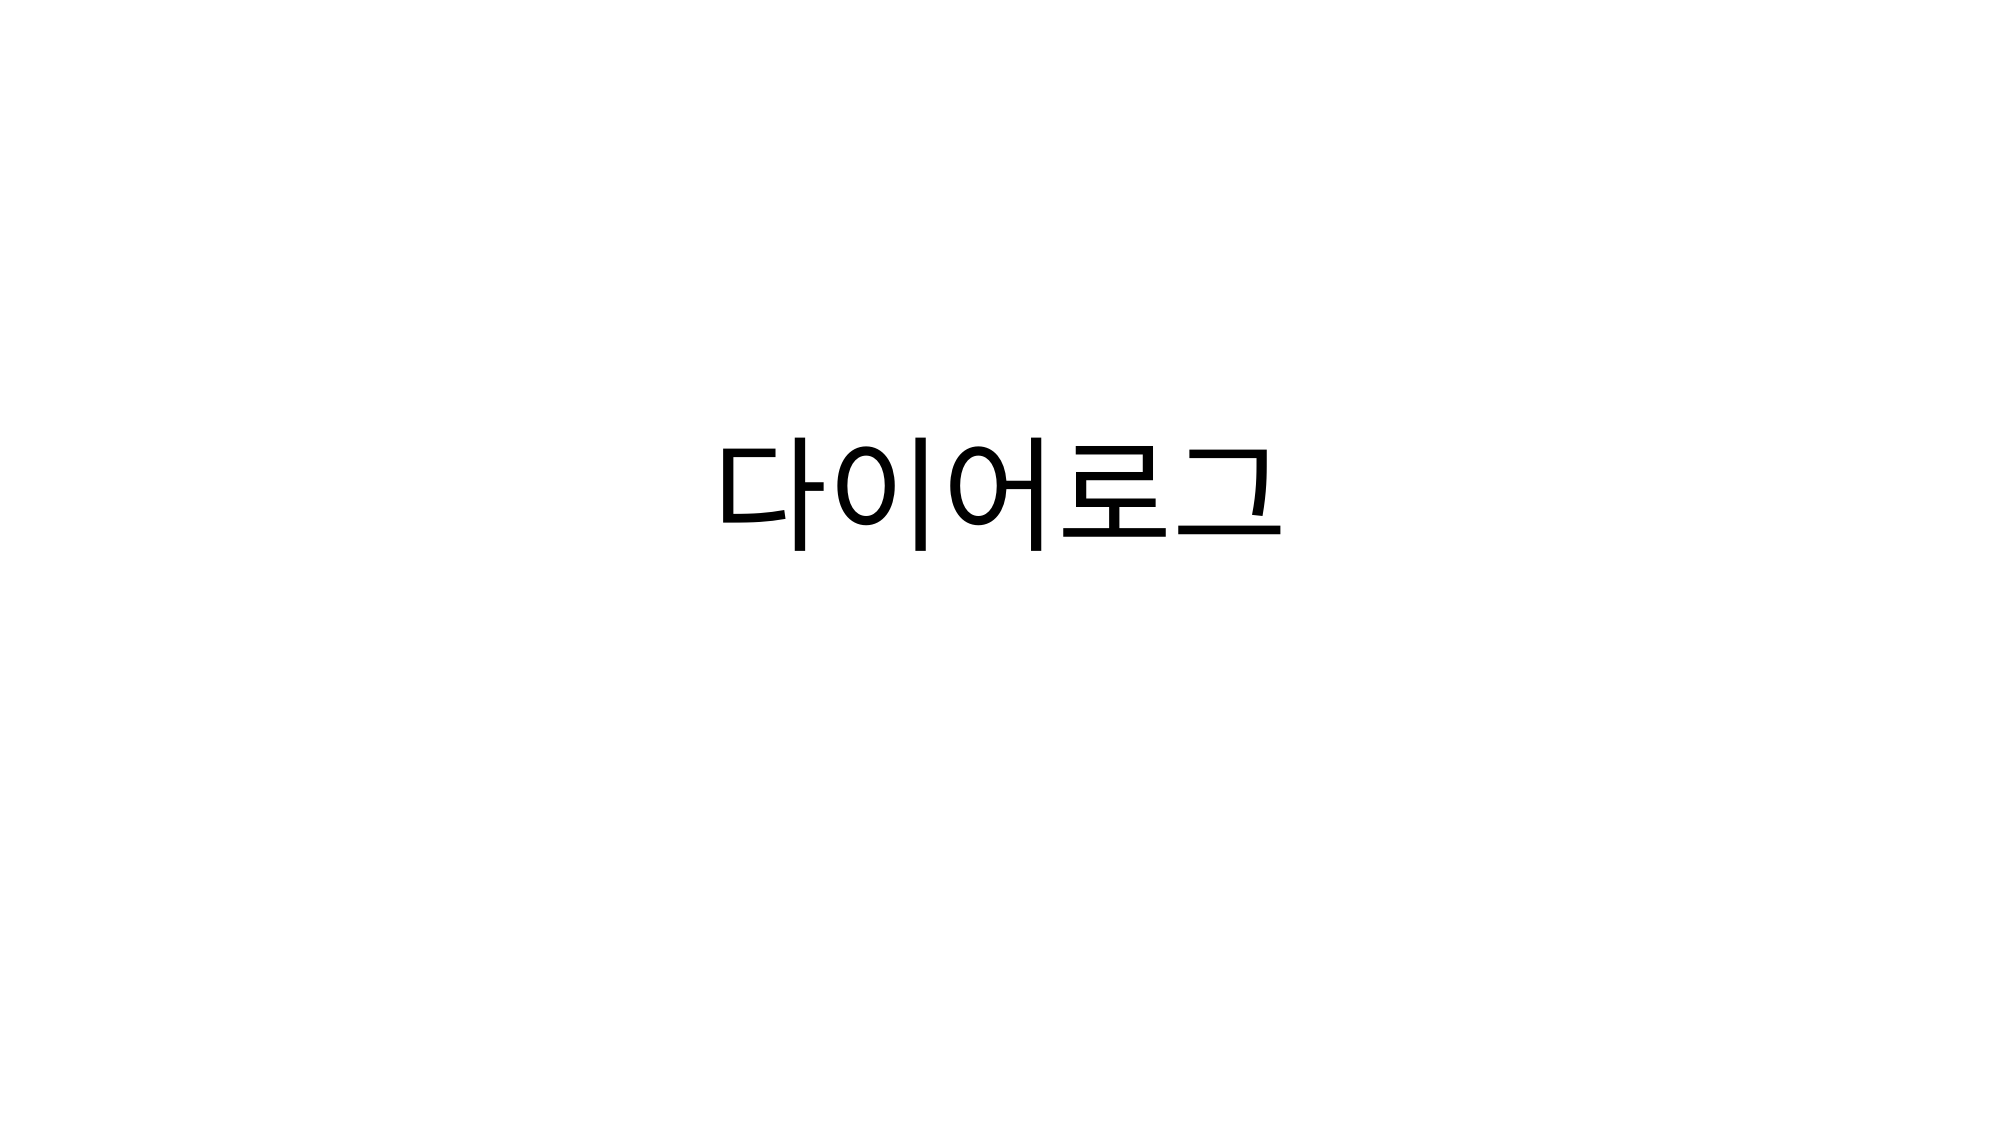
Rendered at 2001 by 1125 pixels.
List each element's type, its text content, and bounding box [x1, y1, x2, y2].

title 다이어로그 [249, 184, 1750, 576]
